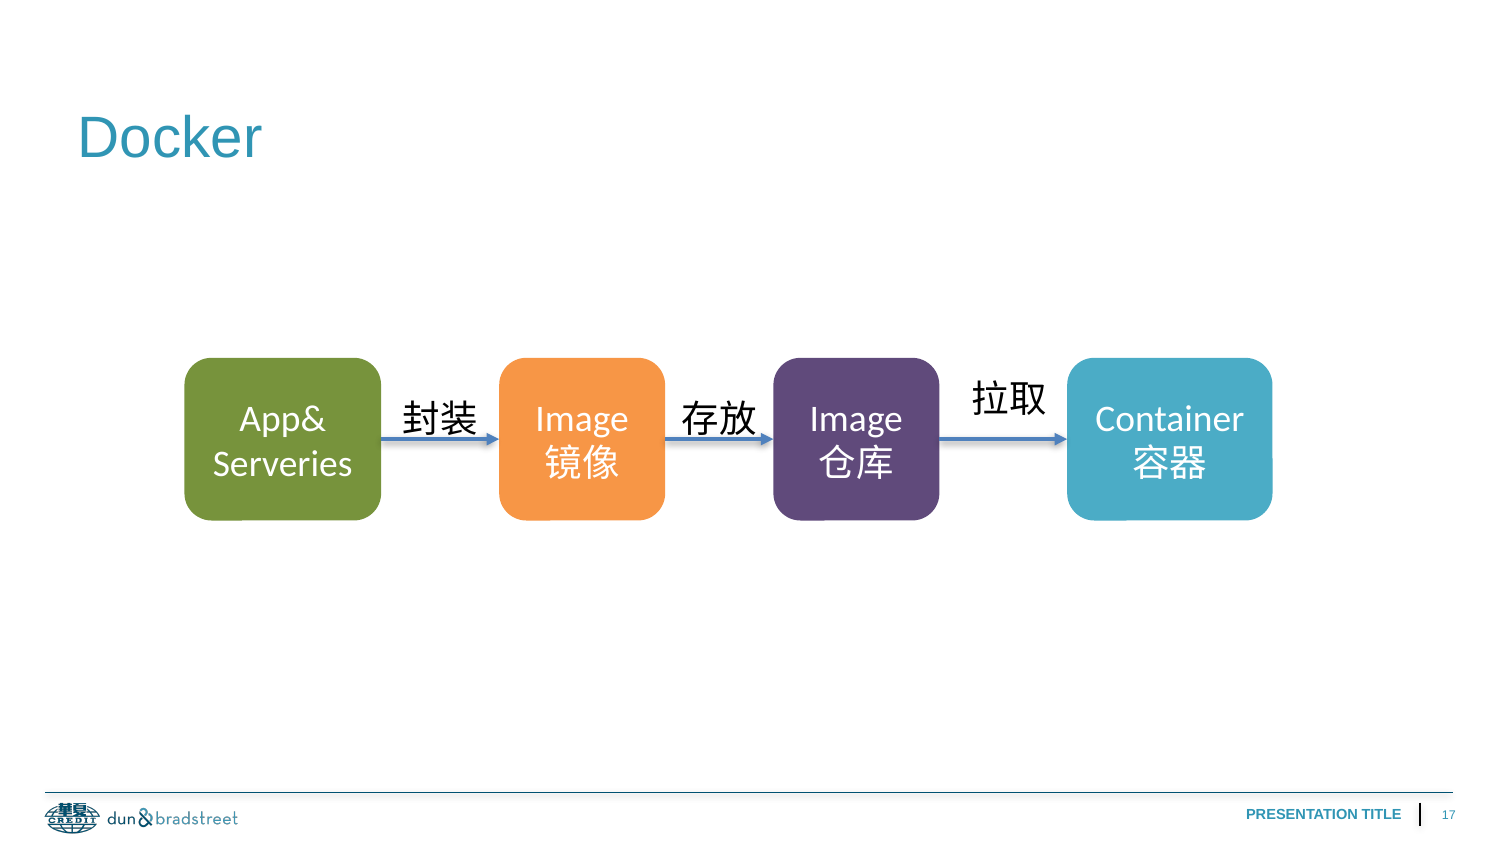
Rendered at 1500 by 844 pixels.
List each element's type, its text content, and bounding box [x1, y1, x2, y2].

list Docker [63, 14, 1416, 177]
text_box 封装 [387, 387, 510, 447]
text_box 拉取 [957, 368, 1084, 428]
text_box 存放 [667, 387, 779, 447]
text_box Image 仓库 [773, 357, 940, 521]
picture [41, 799, 240, 837]
text_box Image 镜像 [499, 357, 666, 521]
text_box App& Serveries [184, 357, 382, 521]
text_box Container 容器 [1067, 357, 1273, 521]
